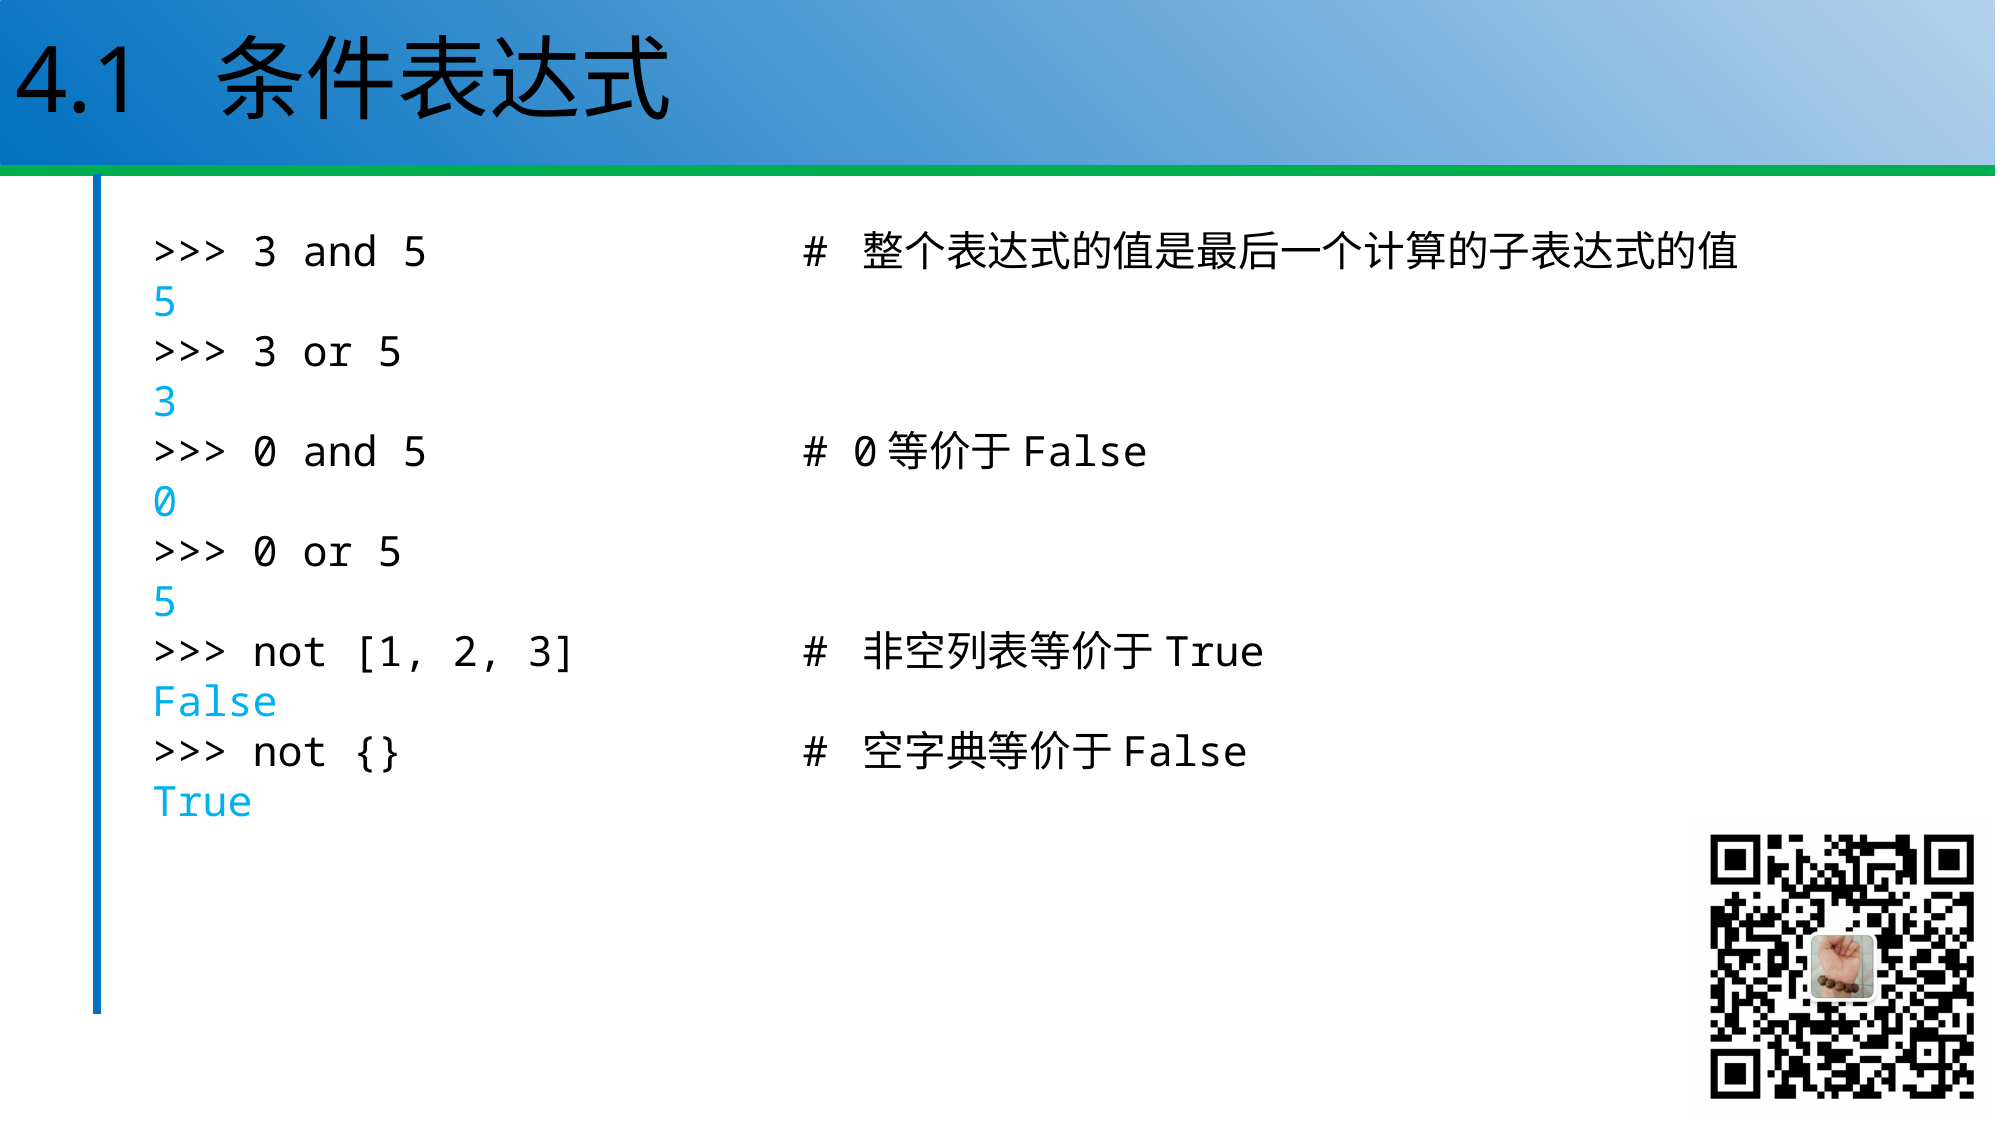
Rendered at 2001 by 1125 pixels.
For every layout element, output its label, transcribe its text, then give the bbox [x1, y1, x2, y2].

list >>> 3 and 5 # 整个表达式的值是最后一个计算的子表达式的值 5 >>> 3 or 5 3 >>> 0 and 5 # 0等价于False 0 >>> 0 or 5 5 >>> not [1, 2, 3] # 非空列表等价于True False >>> not {} # 空字典等价于False True [137, 216, 1863, 978]
picture [1689, 813, 1995, 1120]
slide_number [1412, 1042, 1863, 1103]
title 4.1 条件表达式 [0, 0, 1995, 165]
